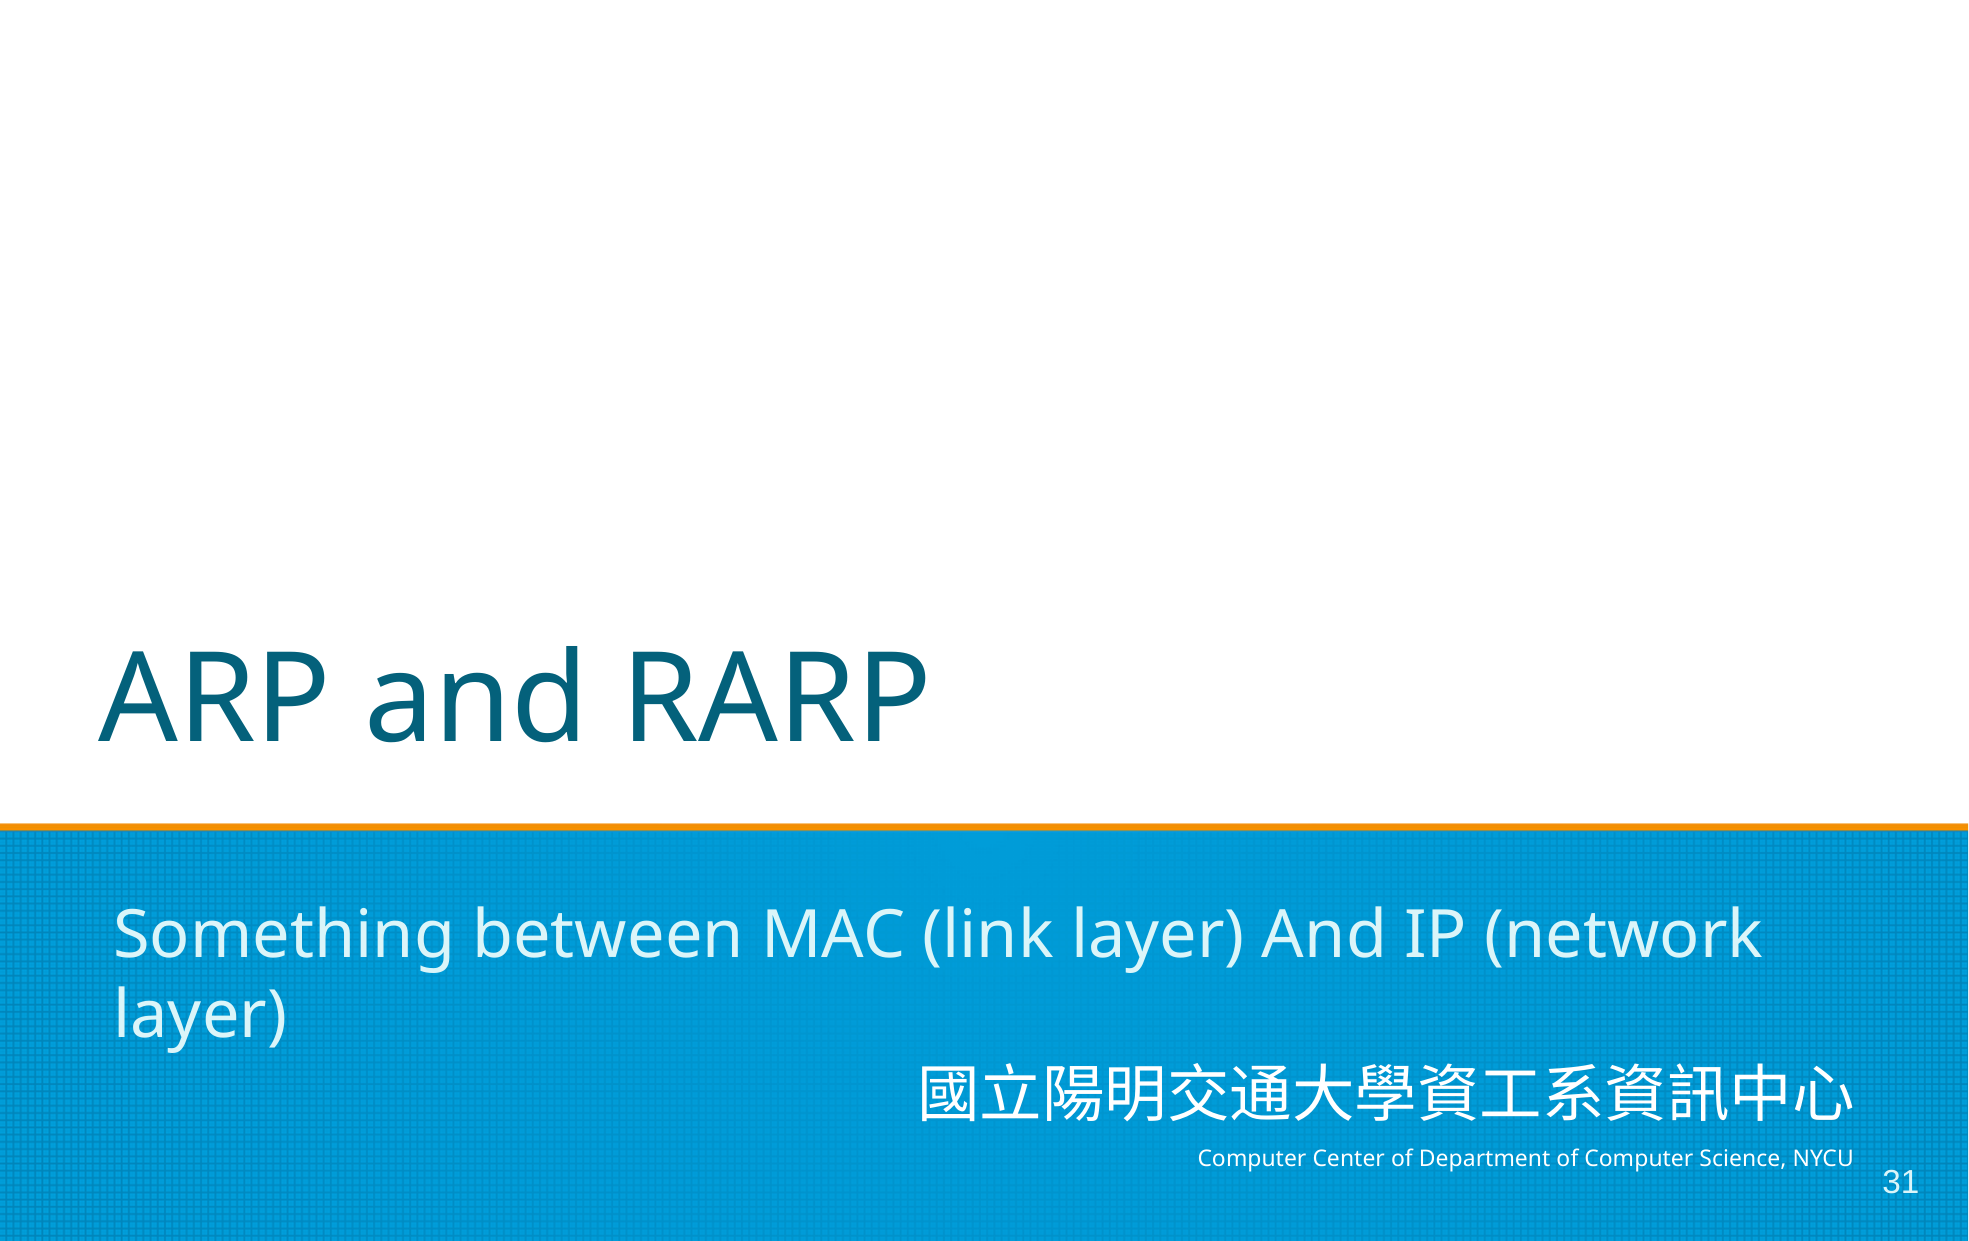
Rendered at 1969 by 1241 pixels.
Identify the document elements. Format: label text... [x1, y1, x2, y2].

slide_number 31 [1841, 1145, 1960, 1241]
picture [0, 0, 1969, 831]
title ARP and RARP [98, 559, 1870, 767]
subtitle Something between MAC (link layer) And IP (network layer) [98, 875, 1783, 1103]
